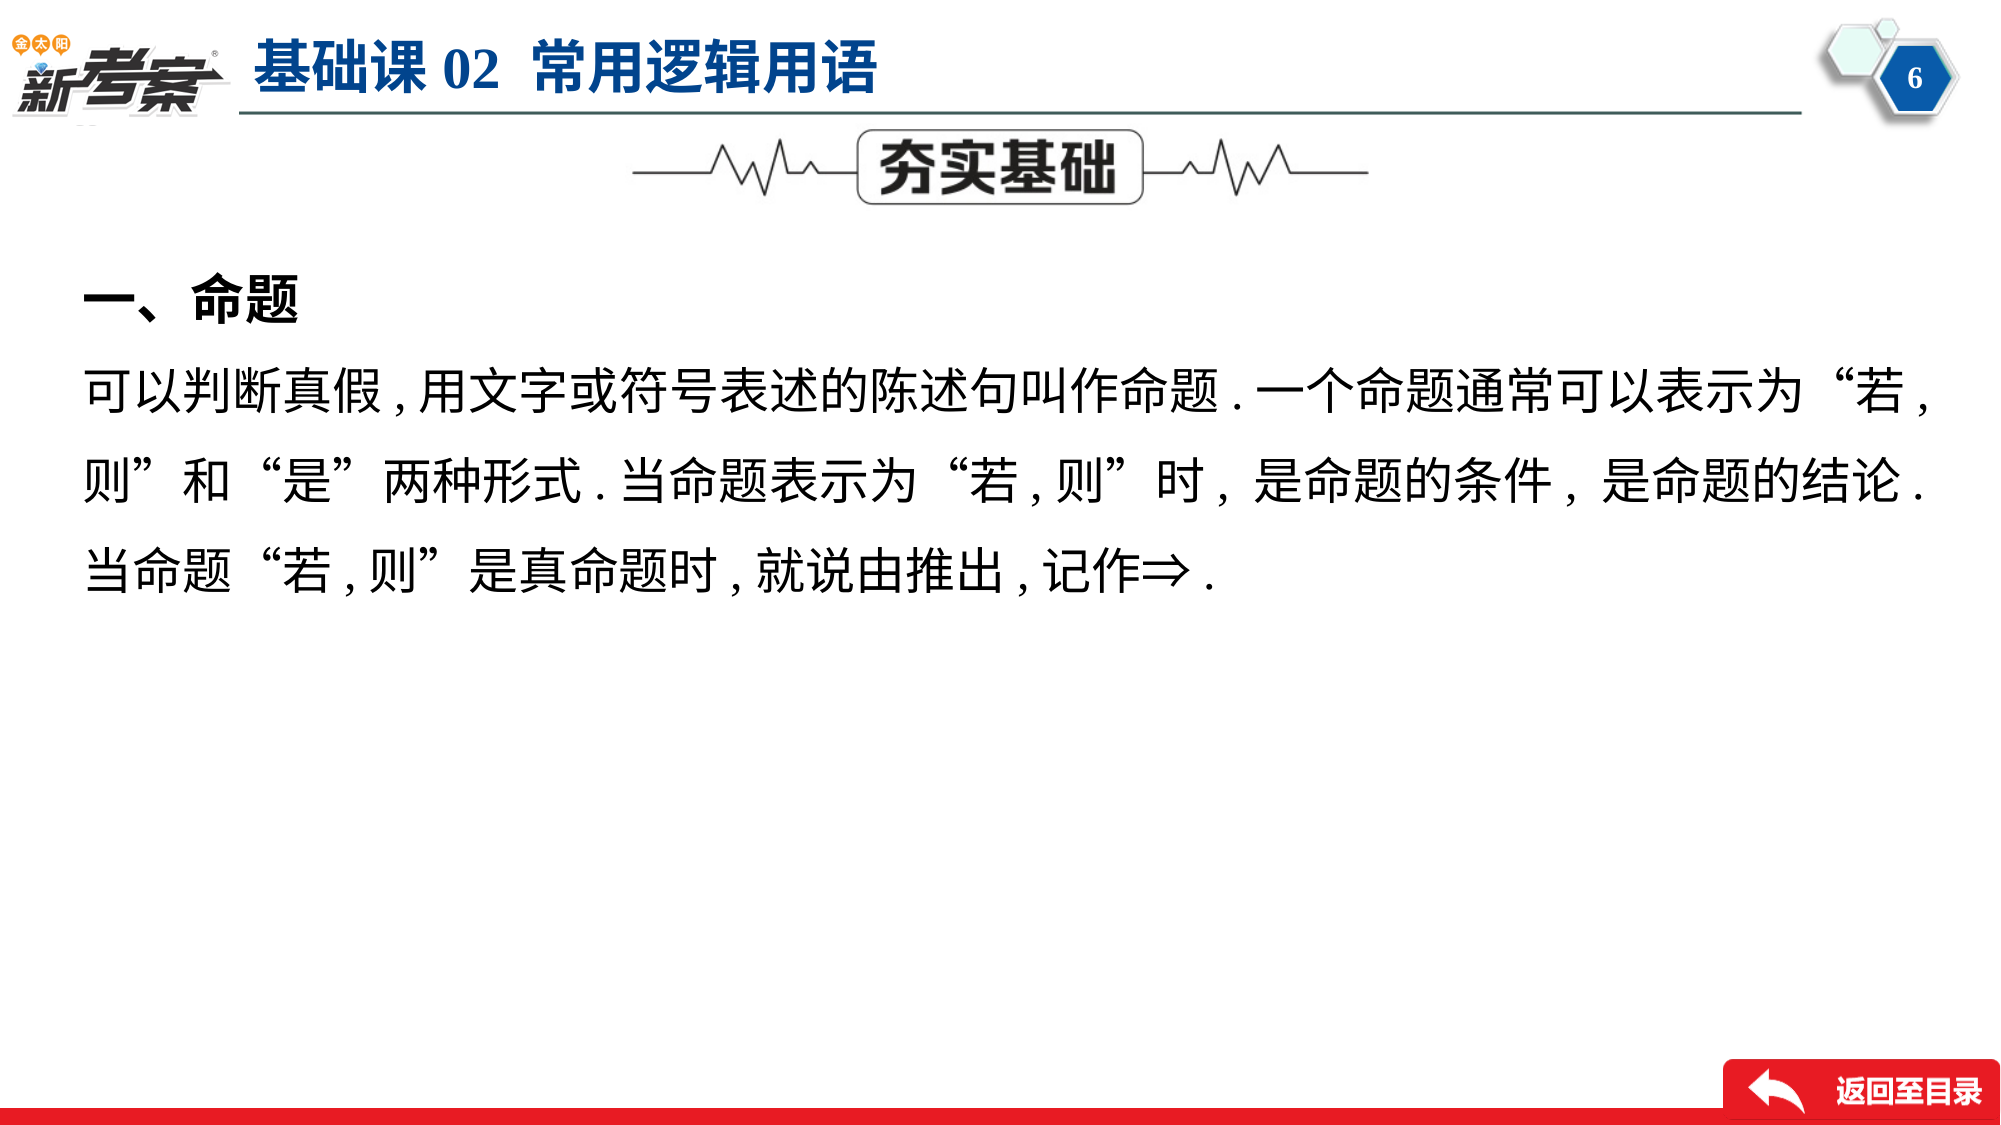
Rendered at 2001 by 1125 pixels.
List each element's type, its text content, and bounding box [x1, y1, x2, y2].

picture [0, 0, 2001, 1125]
text_box 一、命题 [82, 232, 1917, 389]
